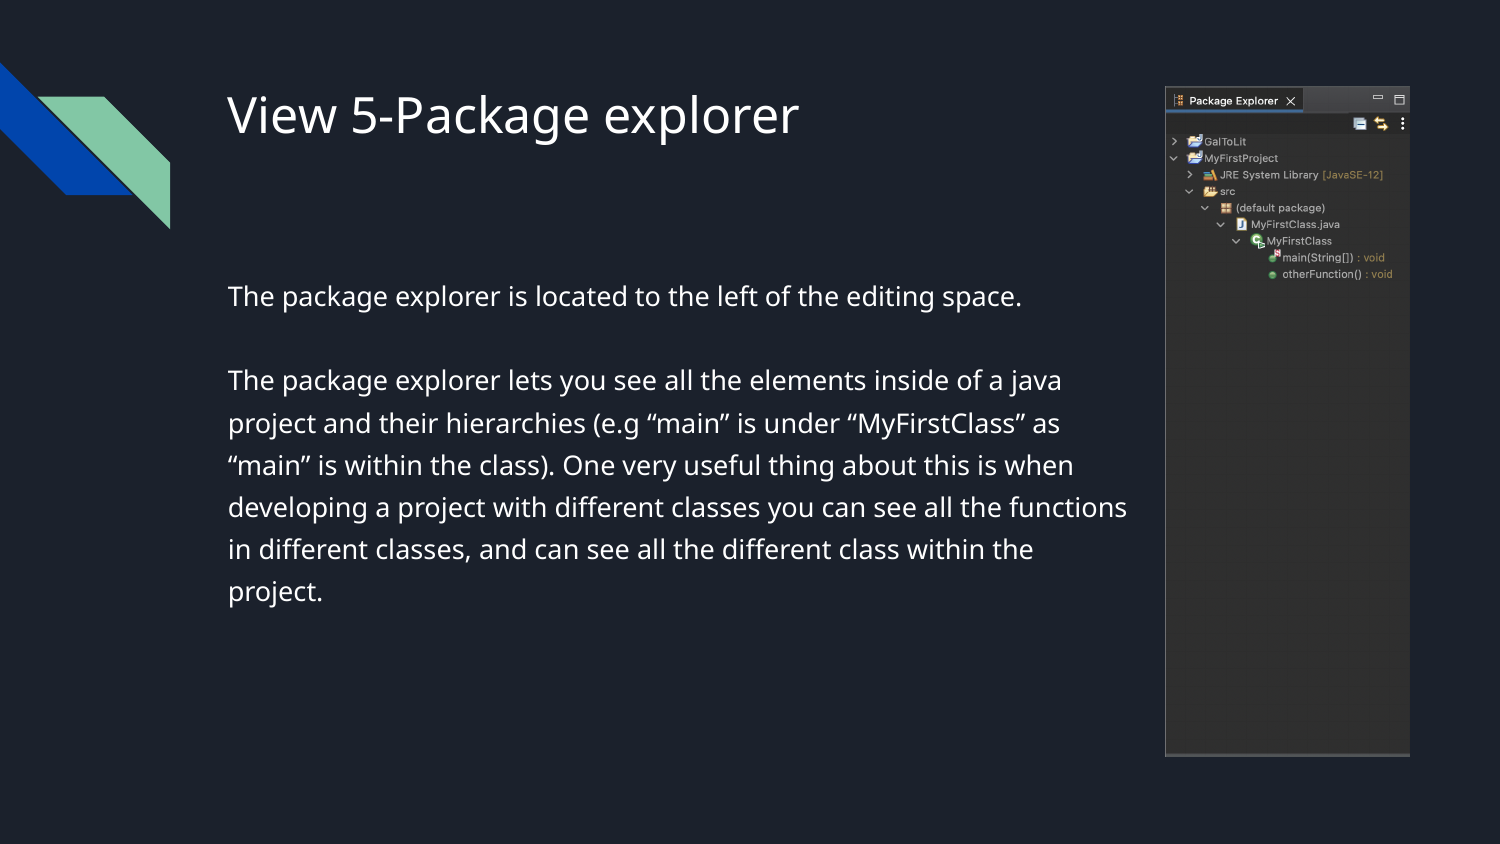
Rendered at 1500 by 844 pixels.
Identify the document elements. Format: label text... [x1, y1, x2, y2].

title View 5-Package explorer [212, 64, 1368, 215]
list The package explorer is located to the left of the editing space. The package explorer lets you see all the elements inside of a java project and their hierarchies (e.g “main” is under “MyFirstClass” as “main” is within the class). One very useful thing about this is when developing a project with different classes you can see all the functions in different classes, and can see all the different class within the project. [212, 257, 1147, 735]
picture [1165, 86, 1410, 758]
